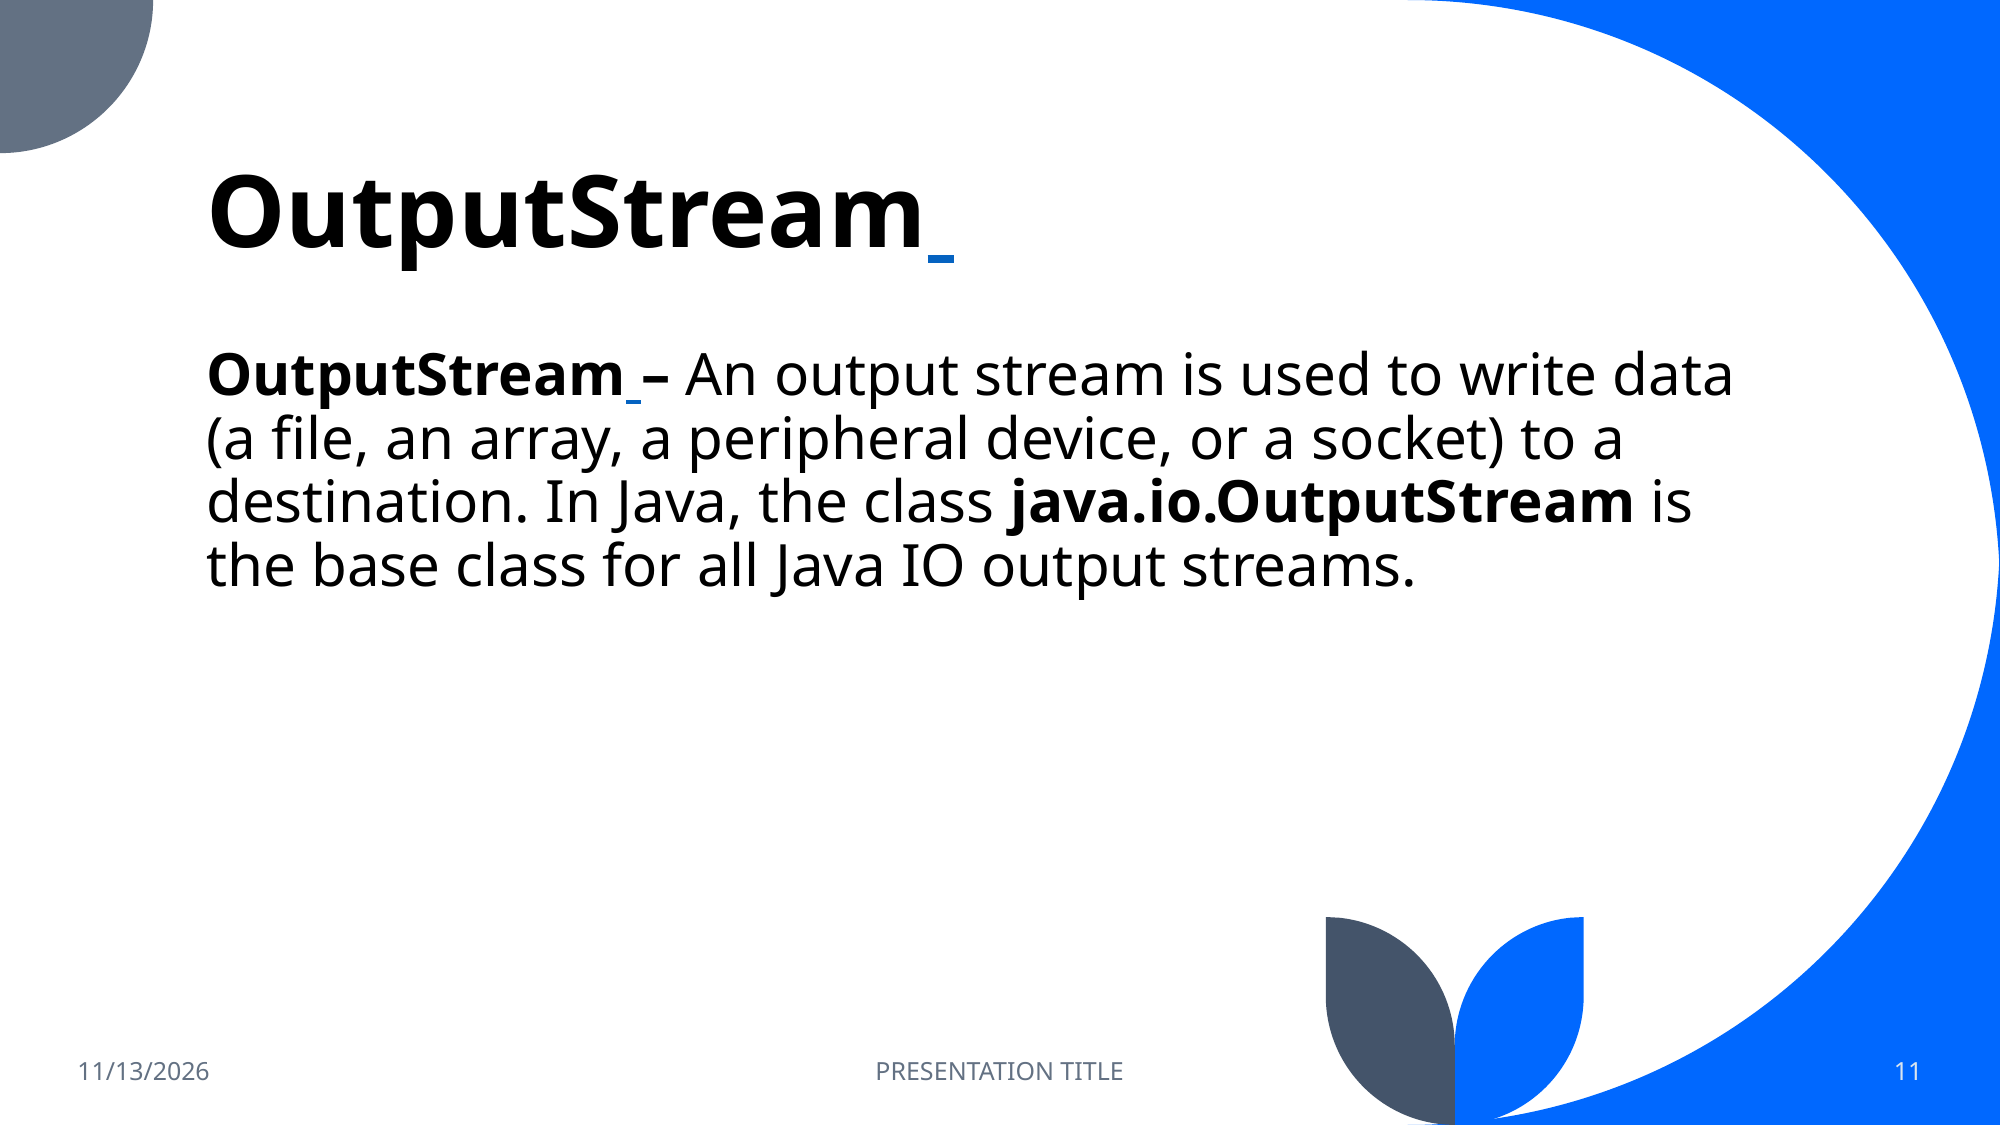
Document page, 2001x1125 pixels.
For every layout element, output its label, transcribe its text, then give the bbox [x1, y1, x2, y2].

title OutputStream [191, 62, 1796, 280]
slide_number 11 [1665, 1042, 1938, 1103]
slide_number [62, 1042, 513, 1103]
footer PRESENTATION TITLE [662, 1042, 1338, 1103]
list OutputStream – An output stream is used to write data (a file, an array, a peripheral device, or a socket) to a destination. In Java, the class java.io.OutputStream is the base class for all Java IO output streams. [191, 330, 1796, 884]
